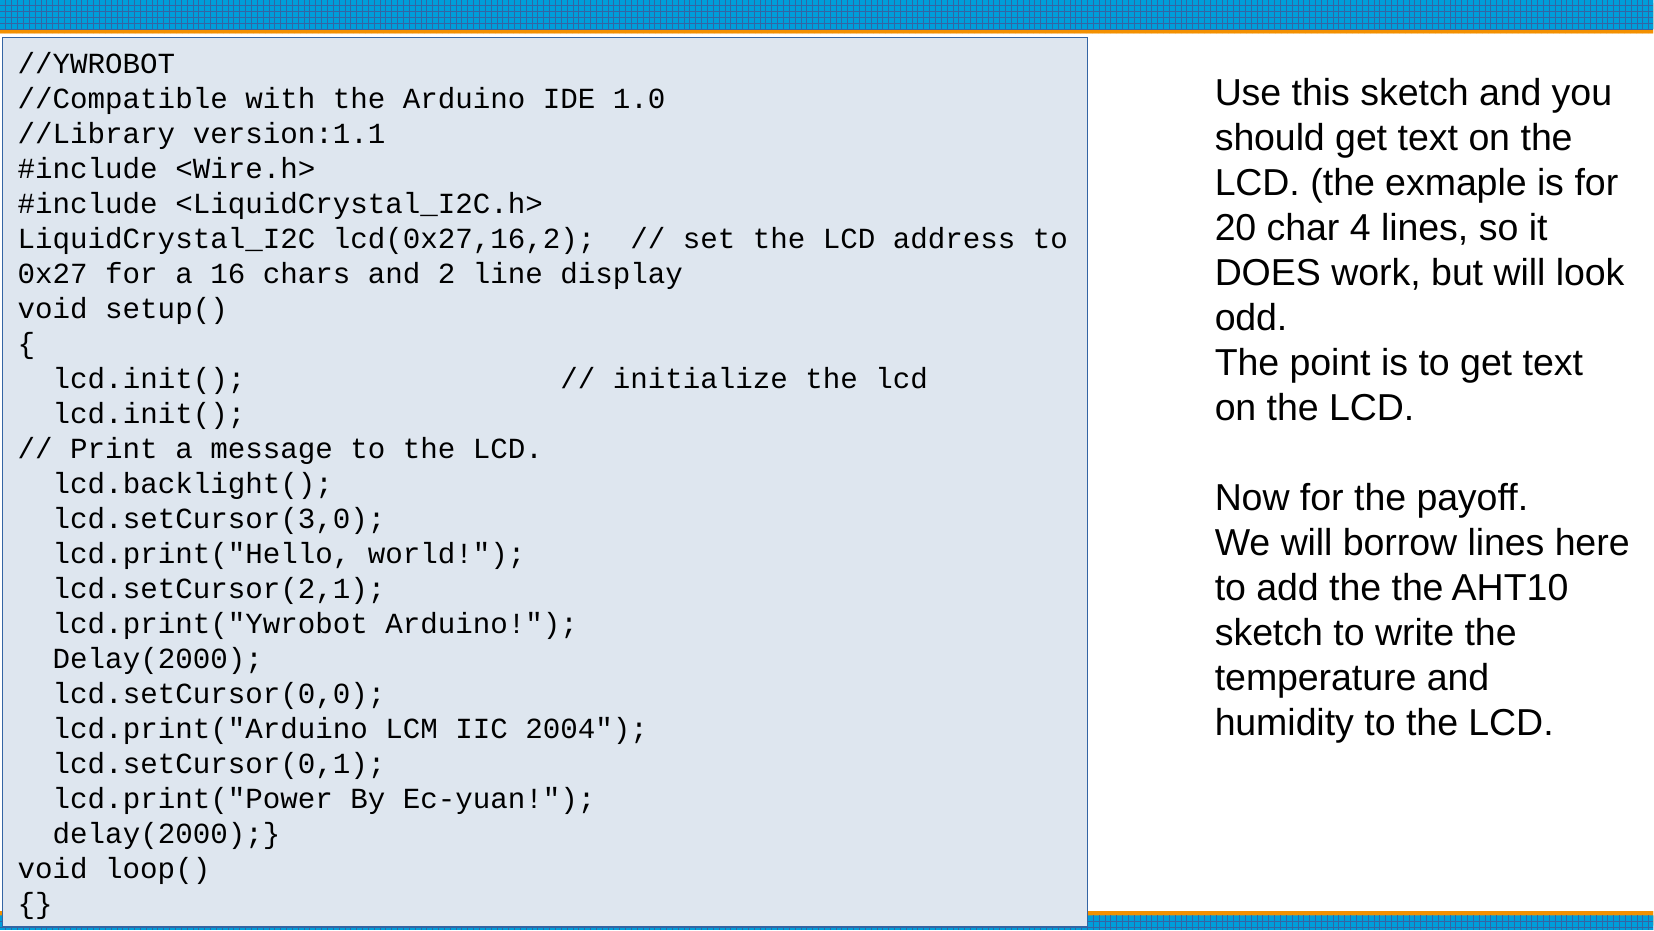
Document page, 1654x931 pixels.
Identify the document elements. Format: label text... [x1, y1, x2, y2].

text_box //YWROBOT //Compatible with the Arduino IDE 1.0 //Library version:1.1 #include <Wire.h> #include <LiquidCrystal_I2C.h> LiquidCrystal_I2C lcd(0x27,16,2); // set the LCD address to 0x27 for a 16 chars and 2 line display void setup() { lcd.init(); // initialize the lcd lcd.init(); // Print a message to the LCD. lcd.backlight(); lcd.setCursor(3,0); lcd.print("Hello, world!"); lcd.setCursor(2,1); lcd.print("Ywrobot Arduino!"); Delay(2000); lcd.setCursor(0,0); lcd.print("Arduino LCM IIC 2004"); lcd.setCursor(0,1); lcd.print("Power By Ec-yuan!"); delay(2000);} void loop() {} [2, 37, 1088, 927]
text_box Use this sketch and you should get text on the LCD. (the exmaple is for 20 char 4 lines, so it DOES work, but will look odd. The point is to get text on the LCD. Now for the payoff. We will borrow lines here to add the the AHT10 sketch to write the temperature and humidity to the LCD. [1200, 60, 1650, 886]
